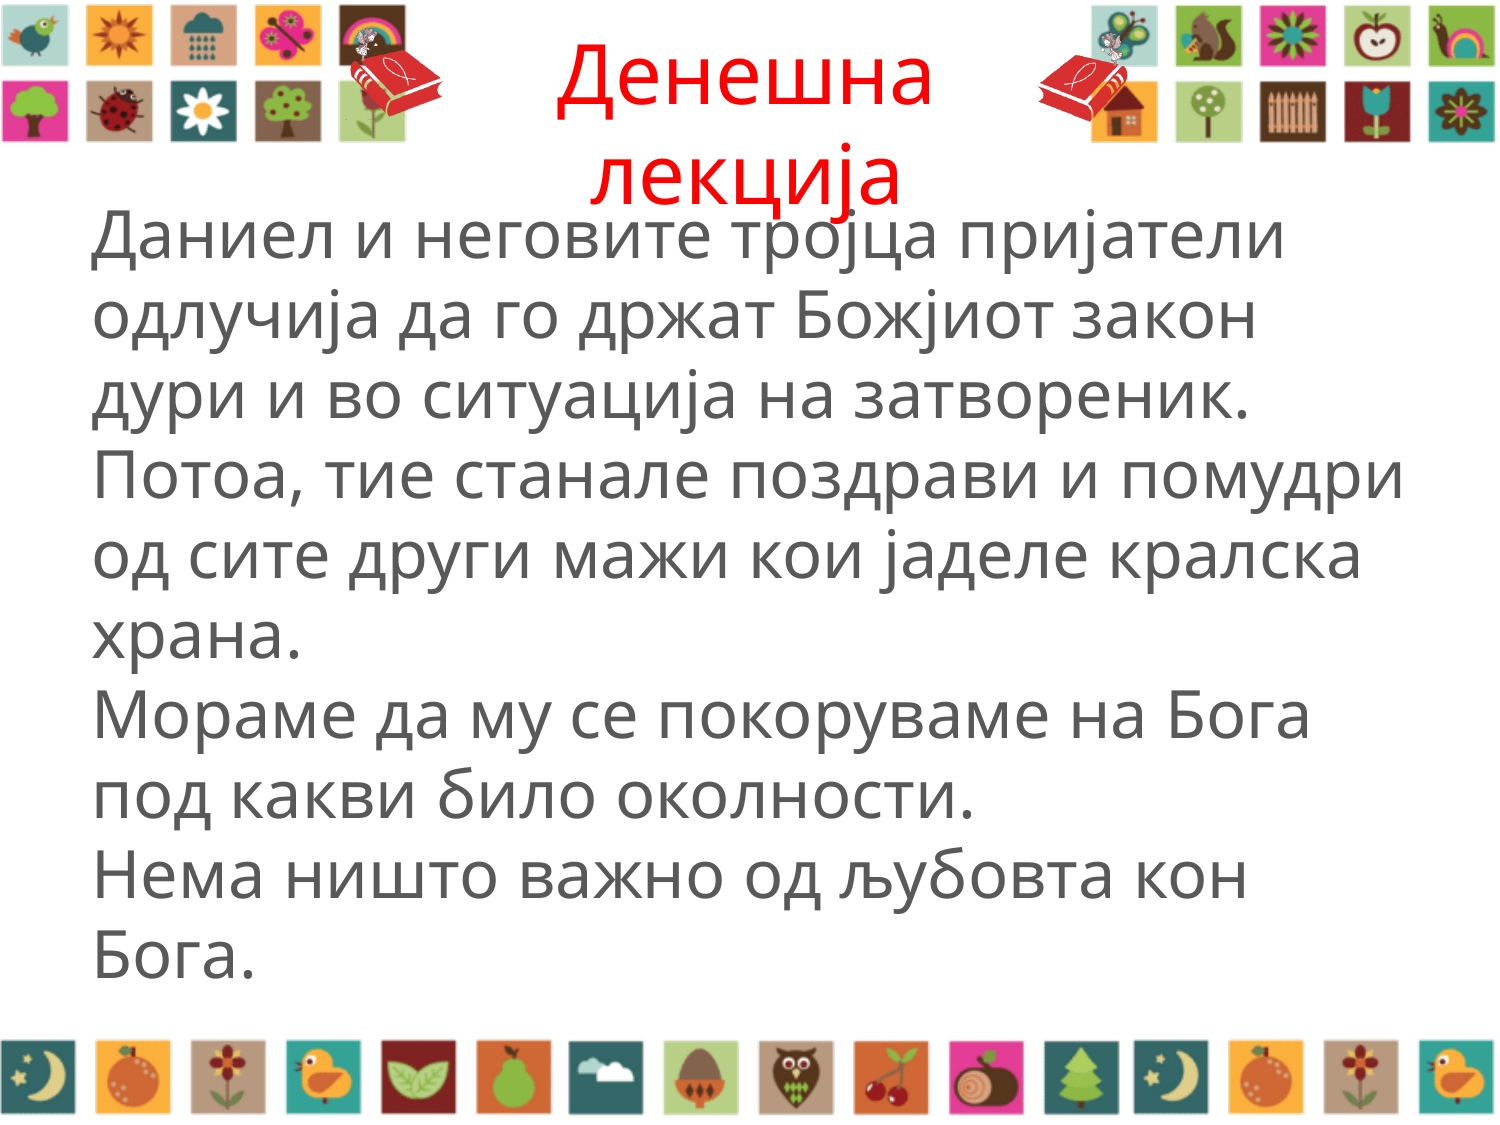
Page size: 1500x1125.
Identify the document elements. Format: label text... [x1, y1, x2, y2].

picture [0, 3, 475, 150]
text_box Даниел и неговите тројца пријатели одлучија да го држат Божјиот закон дури и во ситуација на затвореник. Потоа, тие станале поздрави и помудри од сите други мажи кои јаделе кралска храна. Мораме да му се покоруваме на Бога под какви било околности. Нема ништо важно од љубовта кон Бога. [76, 184, 1424, 999]
text_box Денешна лекција [414, 13, 1080, 184]
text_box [0, 1028, 1500, 1118]
picture [1005, 3, 1500, 150]
